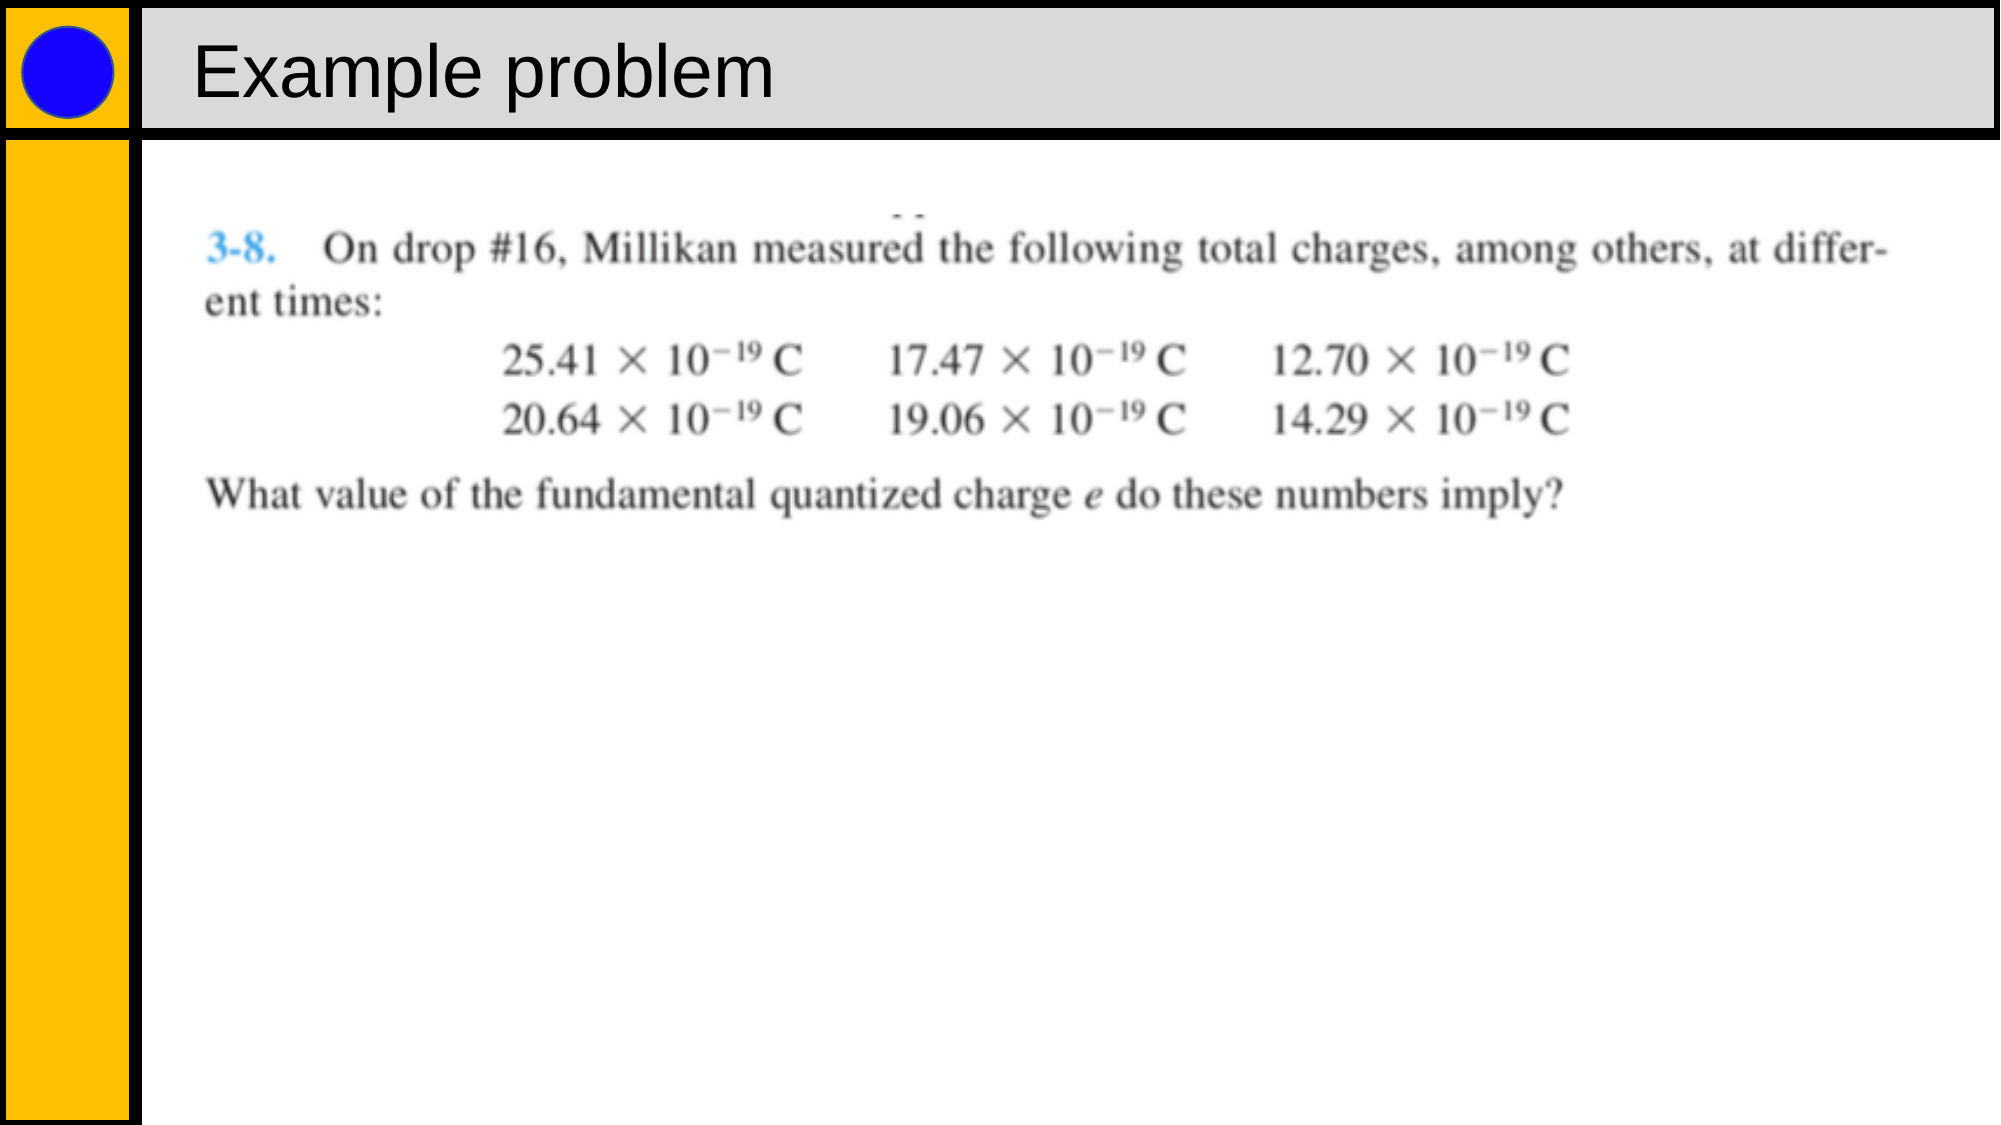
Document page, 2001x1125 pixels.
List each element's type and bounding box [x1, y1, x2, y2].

picture [174, 187, 1933, 540]
text_box [0, 1, 2000, 1125]
